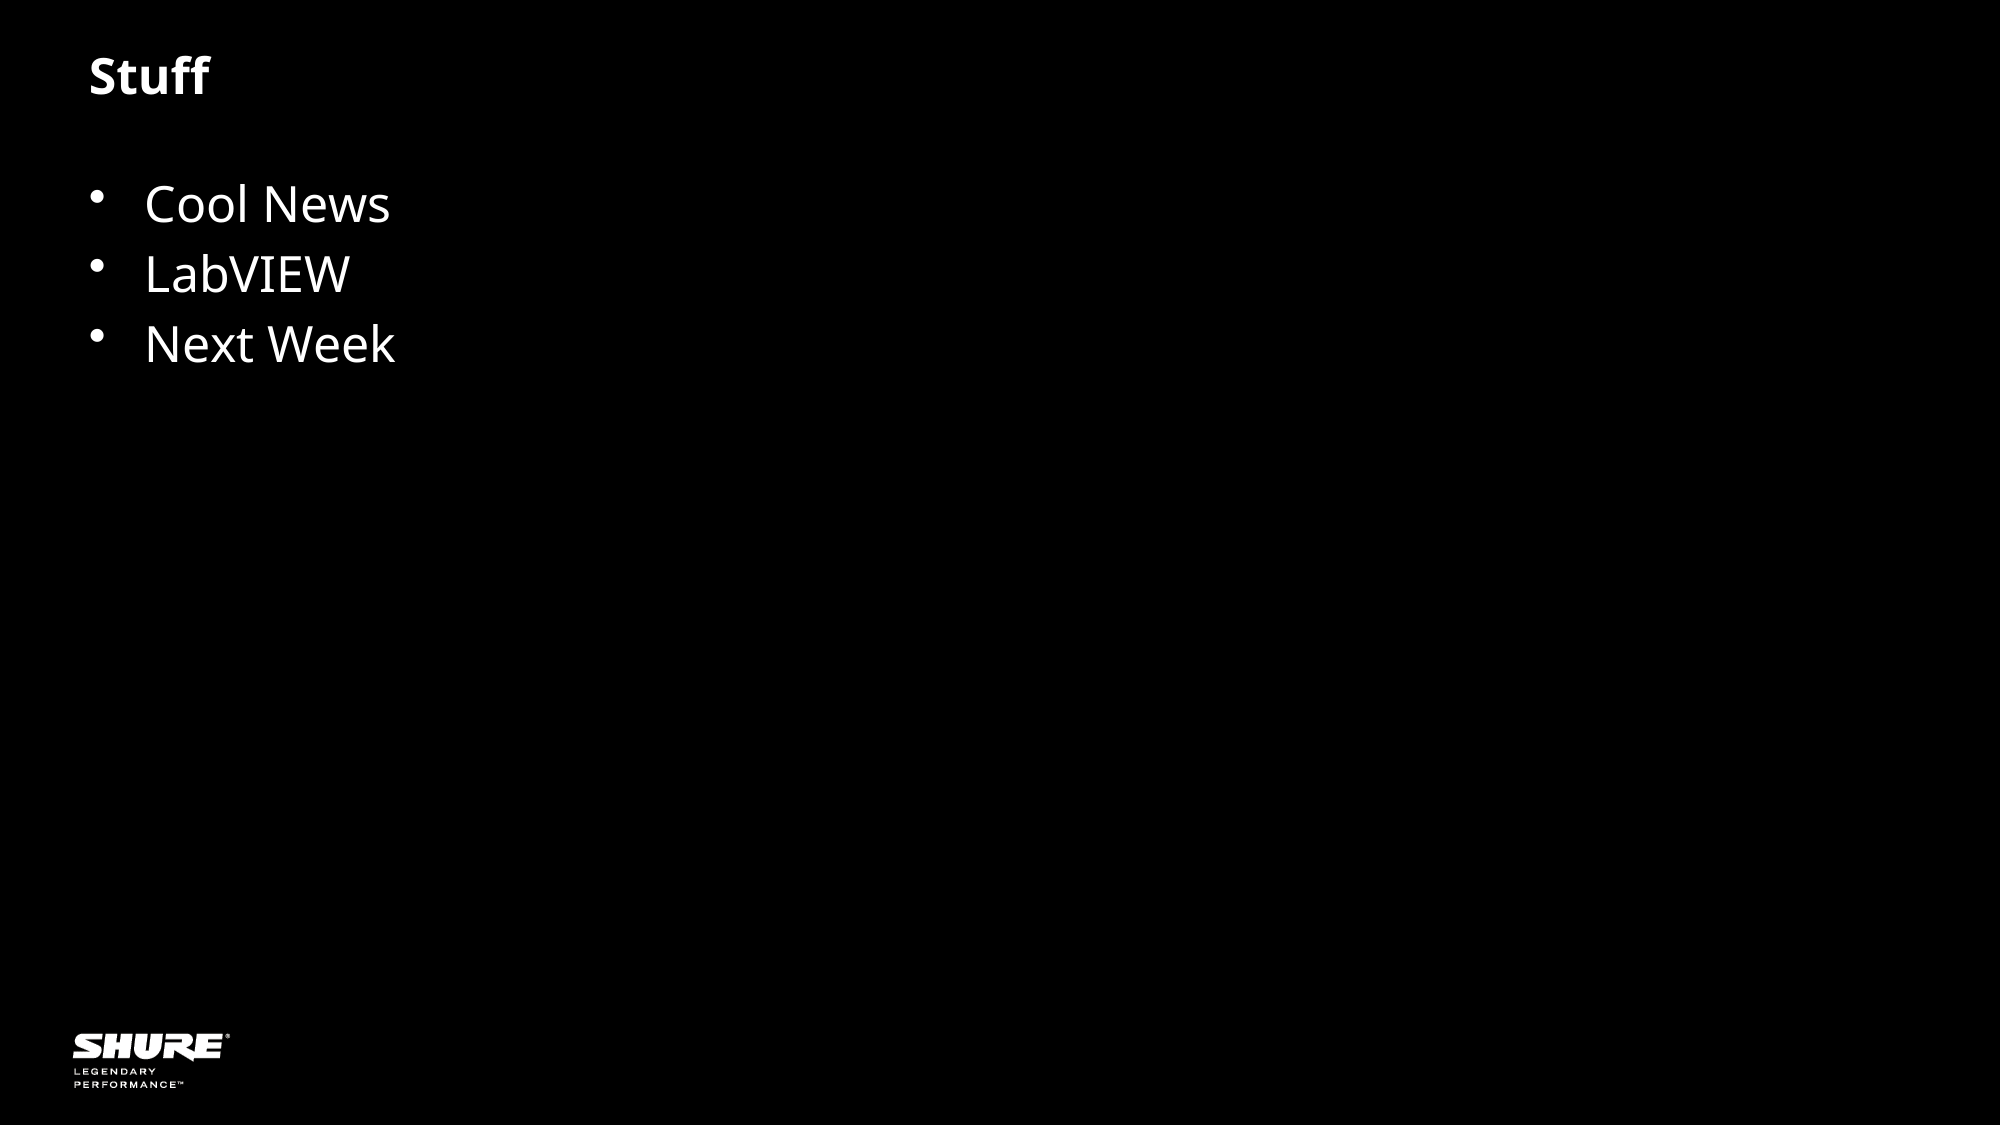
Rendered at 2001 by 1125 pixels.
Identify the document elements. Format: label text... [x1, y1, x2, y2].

list Cool News LabVIEW Next Week [74, 164, 1775, 740]
title Stuff [74, 37, 1775, 158]
picture [0, 0, 2000, 1125]
